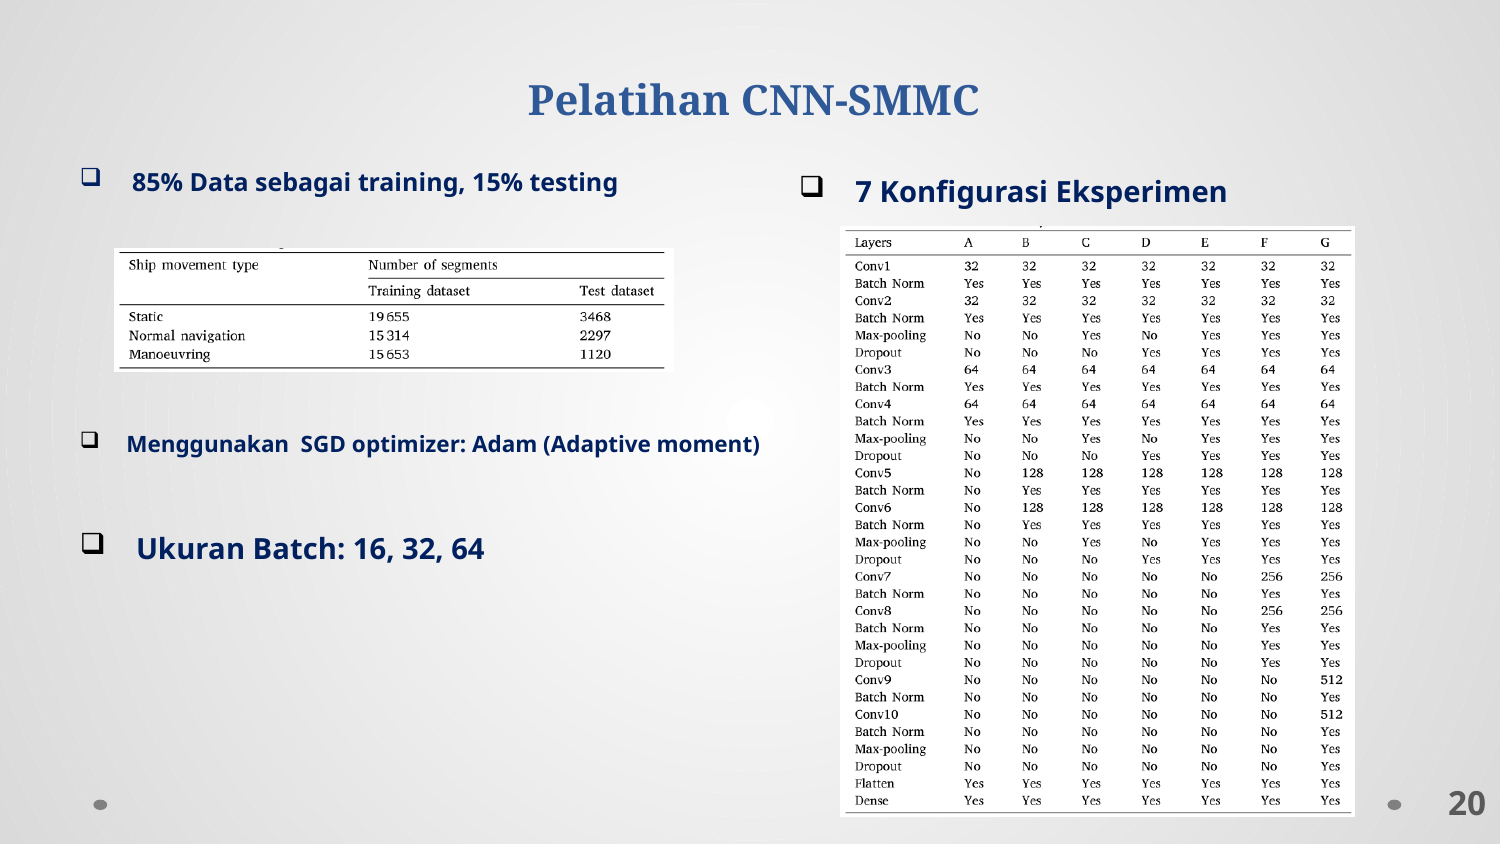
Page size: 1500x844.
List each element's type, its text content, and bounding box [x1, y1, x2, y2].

title Pelatihan CNN-SMMC [79, 16, 1430, 132]
text_box Ukuran Batch: 16, 32, 64 [64, 522, 785, 591]
text_box 7 Konfigurasi Eksperimen [784, 166, 1410, 234]
text_box Menggunakan SGD optimizer: Adam (Adaptive moment) [64, 422, 785, 490]
slide_number 20 [1401, 782, 1494, 827]
picture [839, 225, 1355, 818]
picture [114, 248, 674, 372]
list 85% Data sebagai training, 15% testing [64, 158, 691, 227]
